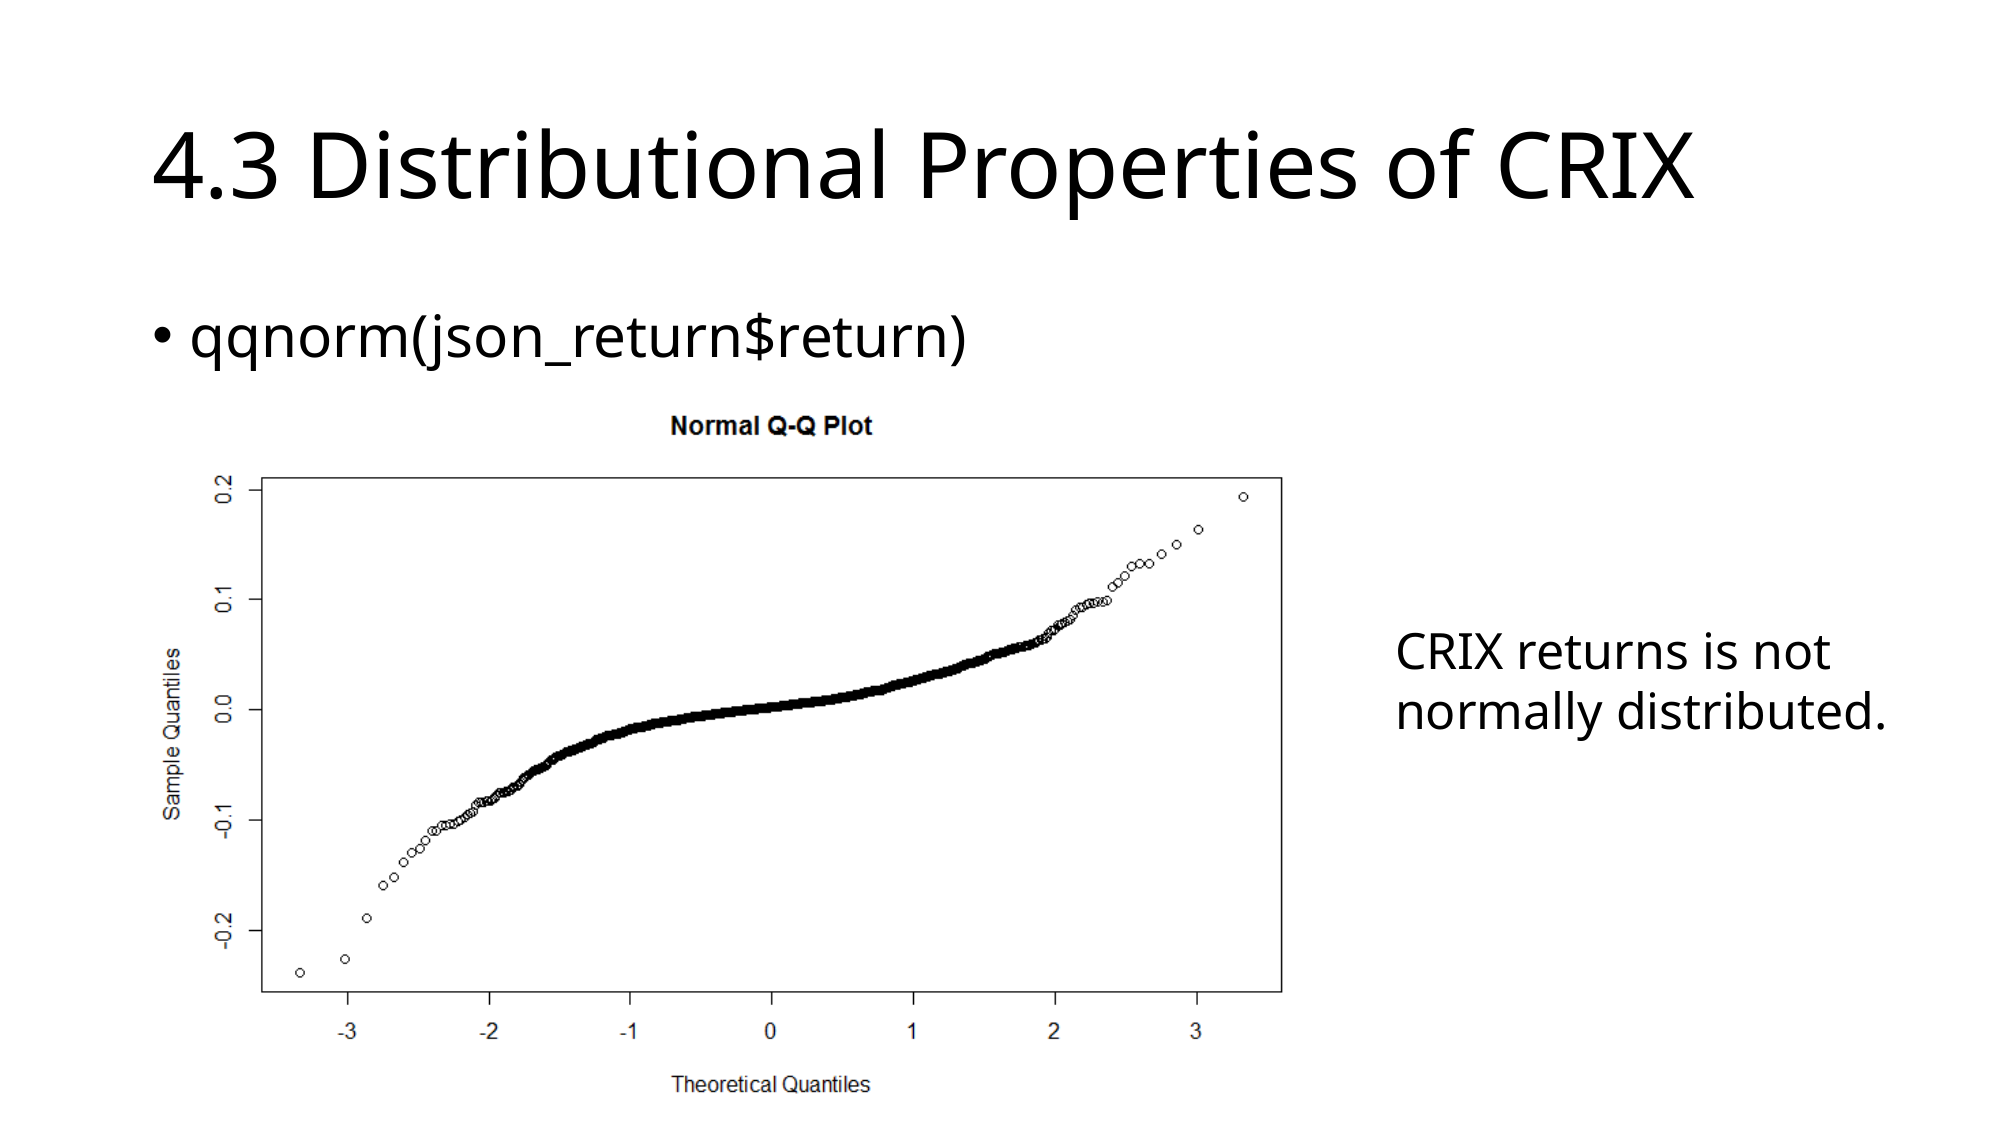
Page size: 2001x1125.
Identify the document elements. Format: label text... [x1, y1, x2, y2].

title 4.3 Distributional Properties of CRIX [137, 59, 1863, 278]
text_box CRIX returns is not normally distributed. [1380, 612, 1922, 747]
list qqnorm(json_return$return) [137, 299, 1863, 1014]
picture [155, 371, 1337, 1125]
